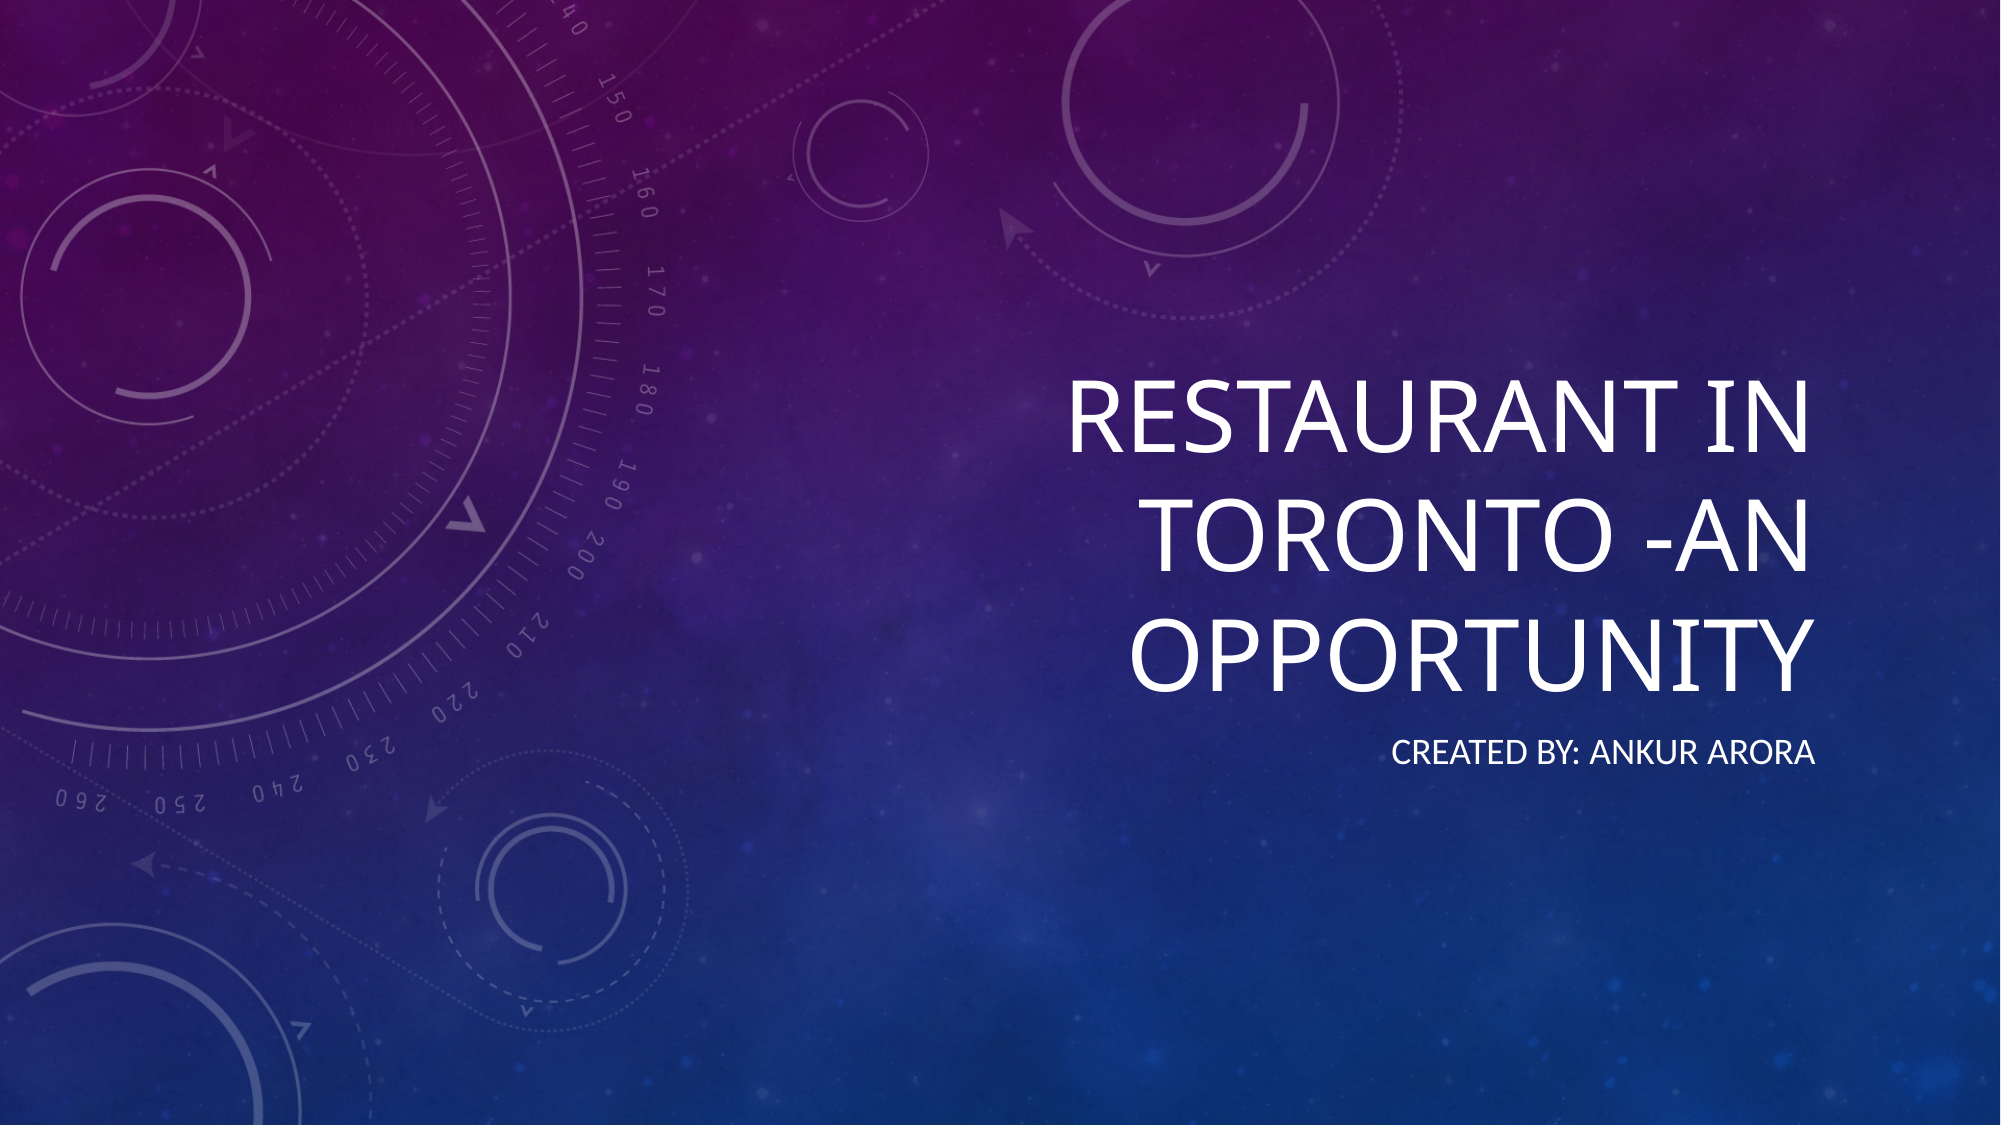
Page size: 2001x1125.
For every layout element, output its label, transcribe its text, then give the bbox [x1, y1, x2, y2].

picture [0, 0, 2001, 1125]
title Restaurant in Toronto -An opportunity [650, 322, 1831, 719]
subtitle Created by: Ankur Arora [650, 719, 1831, 950]
